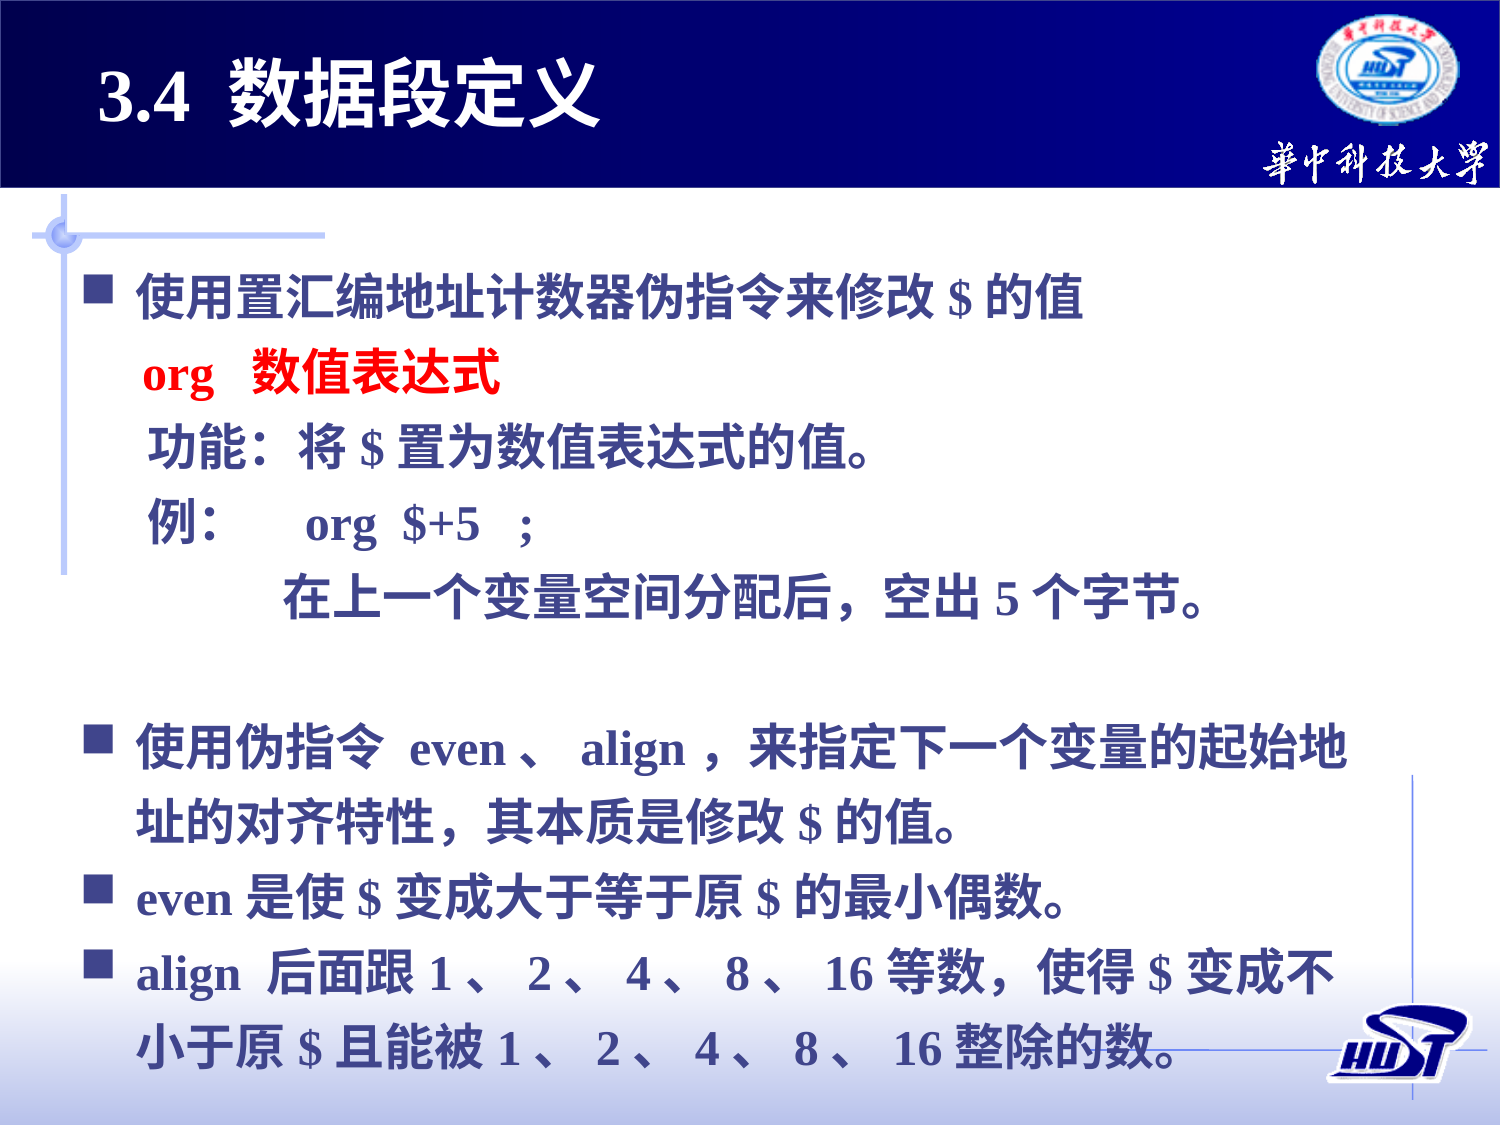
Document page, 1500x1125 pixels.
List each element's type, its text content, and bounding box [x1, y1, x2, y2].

text_box 3.4 数据段定义 [82, 38, 618, 144]
picture [1316, 14, 1460, 126]
text_box 使用置汇编地址计数器伪指令来修改$的值 org 数值表达式 功能：将$置为数值表达式的值。 例： org $+5 ; 在上一个变量空间分配后，空出5个字节。 使用伪指令 even、align，来指定下一个变量的起始地址的对齐特性，其本质是修改$的值。 even是使$变成大于等于原$的最小偶数。 align 后面跟1、2、4、8、16等数，使得$变成不小于原$且能被1、2、4、8、16整除的数。 [64, 243, 1384, 1084]
picture [1262, 140, 1488, 185]
